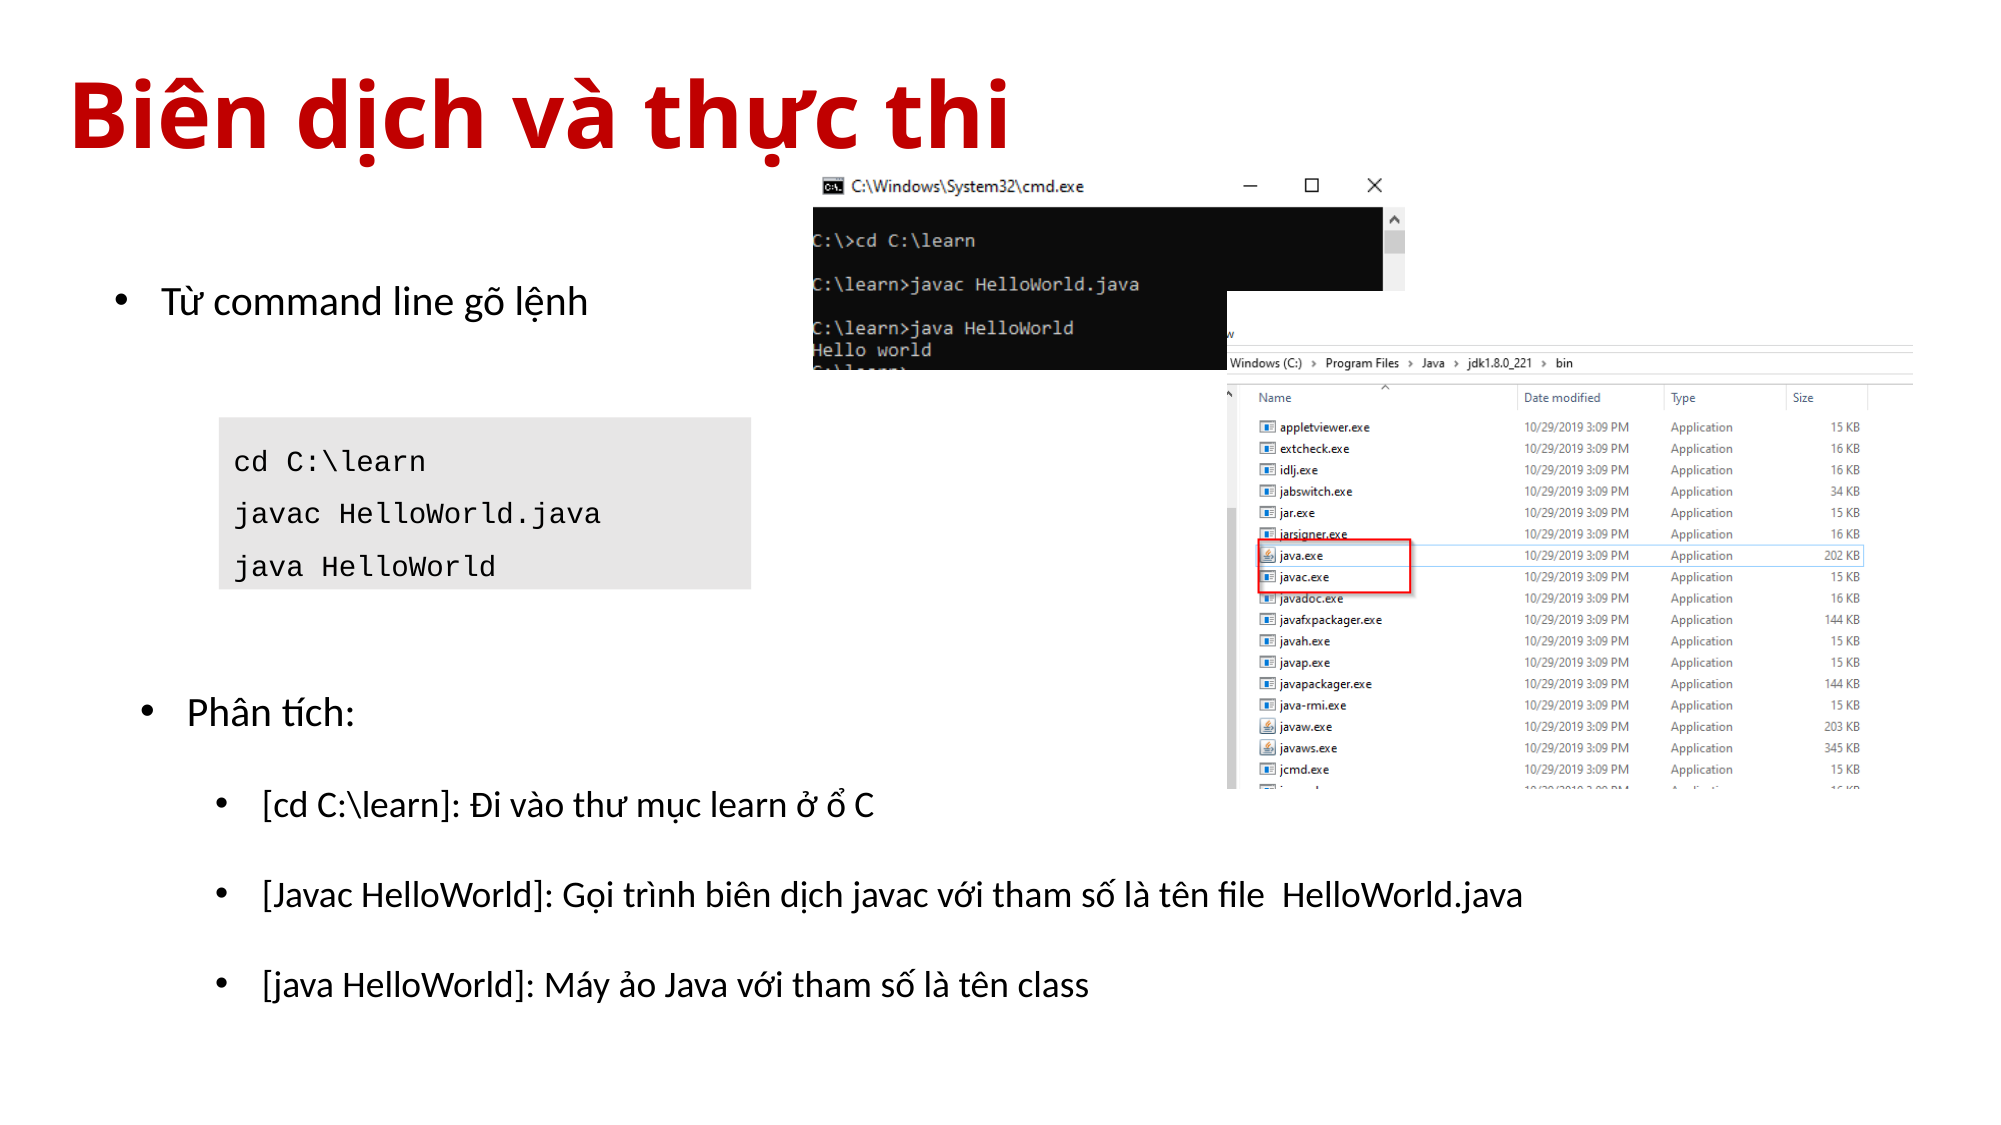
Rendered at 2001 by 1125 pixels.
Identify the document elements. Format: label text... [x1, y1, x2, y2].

title Biên dịch và thực thi [67, 90, 1933, 151]
picture [813, 169, 1913, 789]
text_box Phân tích: [cd C:\learn]: Đi vào thư mục learn ở ổ C [Javac HelloWorld]: Gọi trình biên dịch javac với tham số là tên file HelloWorld.java [java HelloWorld]: Máy ảo Java với tham số là tên class [125, 627, 1540, 1113]
text_box Từ command line gõ lệnh [99, 216, 604, 332]
text_box cd C:\learn javac HelloWorld.java java HelloWorld [218, 417, 752, 590]
